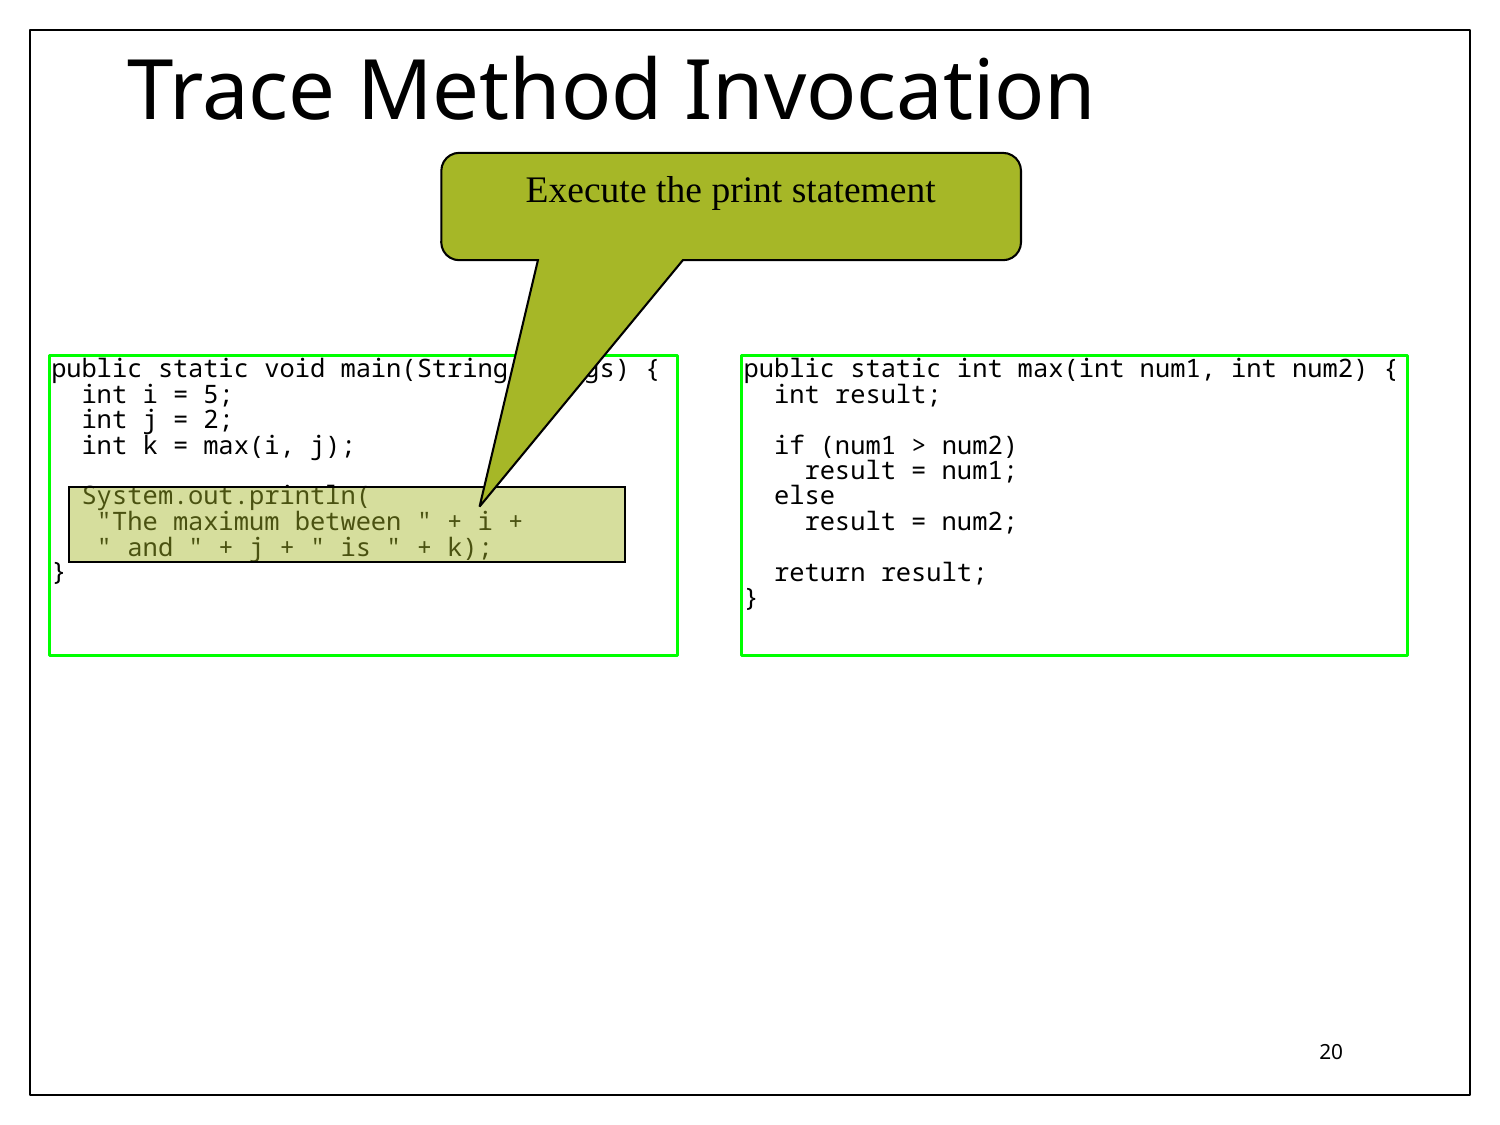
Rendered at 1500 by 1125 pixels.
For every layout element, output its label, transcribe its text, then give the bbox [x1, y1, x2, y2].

title Trace Method Invocation [112, 37, 1388, 147]
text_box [37, 316, 1451, 680]
text_box Execute the print statement [441, 152, 1022, 314]
slide_number 20 [1147, 1020, 1358, 1081]
